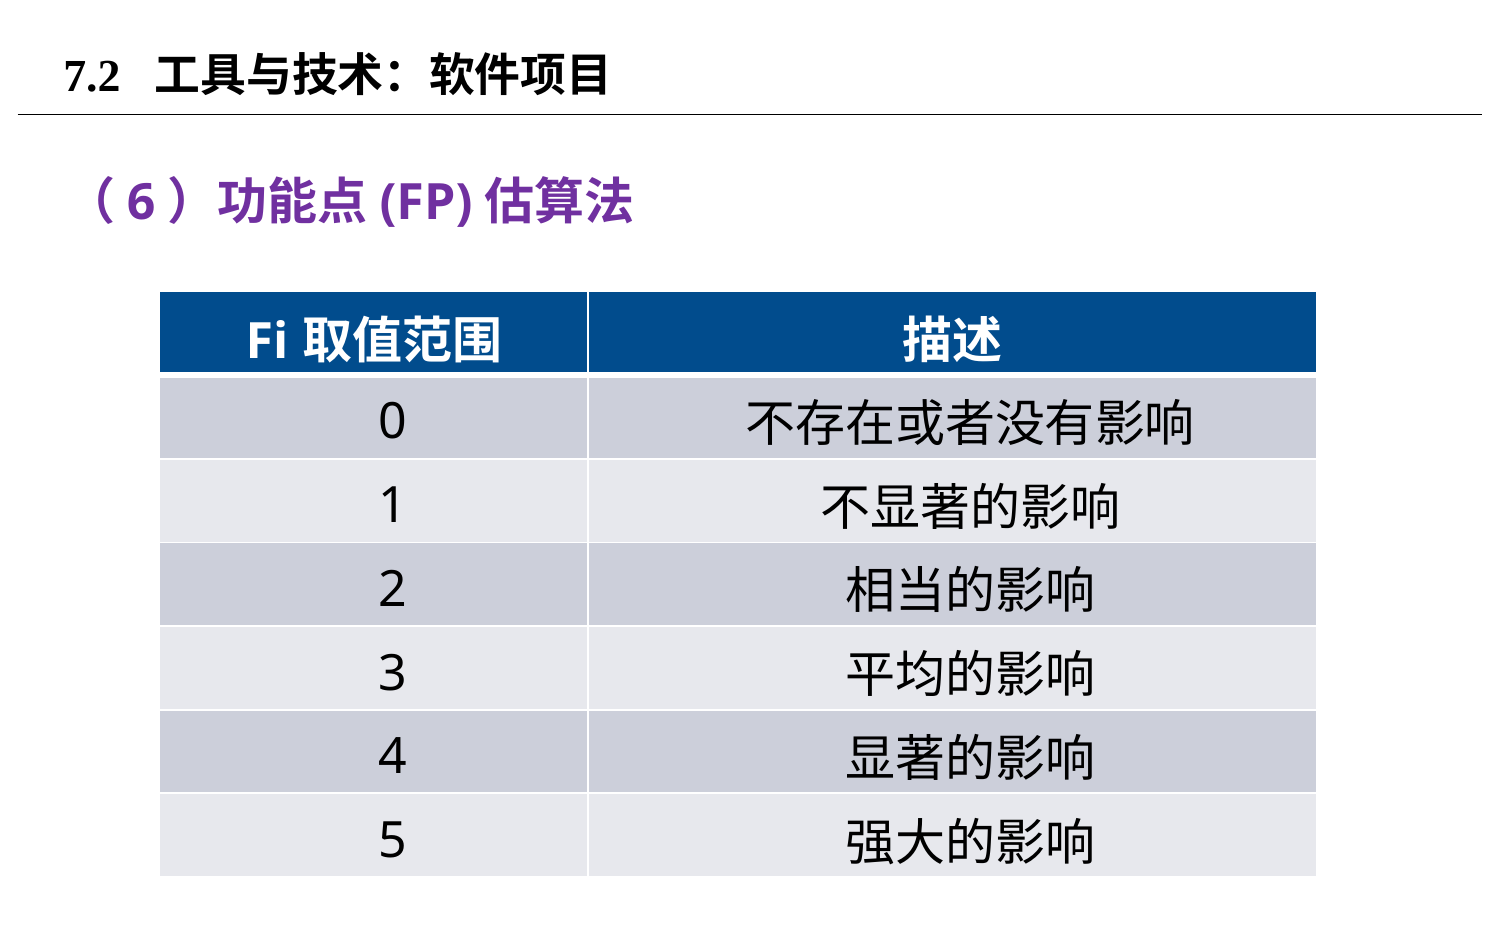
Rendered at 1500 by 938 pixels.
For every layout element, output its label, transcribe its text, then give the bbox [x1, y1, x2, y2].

table_cell 不显著的影响 [589, 460, 1316, 542]
table_cell 相当的影响 [589, 543, 1316, 625]
table_cell 2 [160, 543, 587, 625]
table_cell 显著的影响 [589, 711, 1316, 792]
table_cell 不存在或者没有影响 [589, 378, 1316, 458]
table_cell 3 [160, 627, 587, 709]
title 7.2 工具与技术：软件项目 [48, 19, 1140, 127]
table_cell 强大的影响 [589, 794, 1316, 876]
text_box （6）功能点(FP)估算法 [50, 131, 1397, 718]
table_cell 4 [160, 711, 587, 792]
table_cell 平均的影响 [589, 627, 1316, 709]
table_cell 1 [160, 460, 587, 542]
table_cell 0 [160, 378, 587, 458]
table_cell 5 [160, 794, 587, 876]
table_header 描述 [589, 292, 1316, 372]
table_header Fi取值范围 [160, 292, 587, 372]
